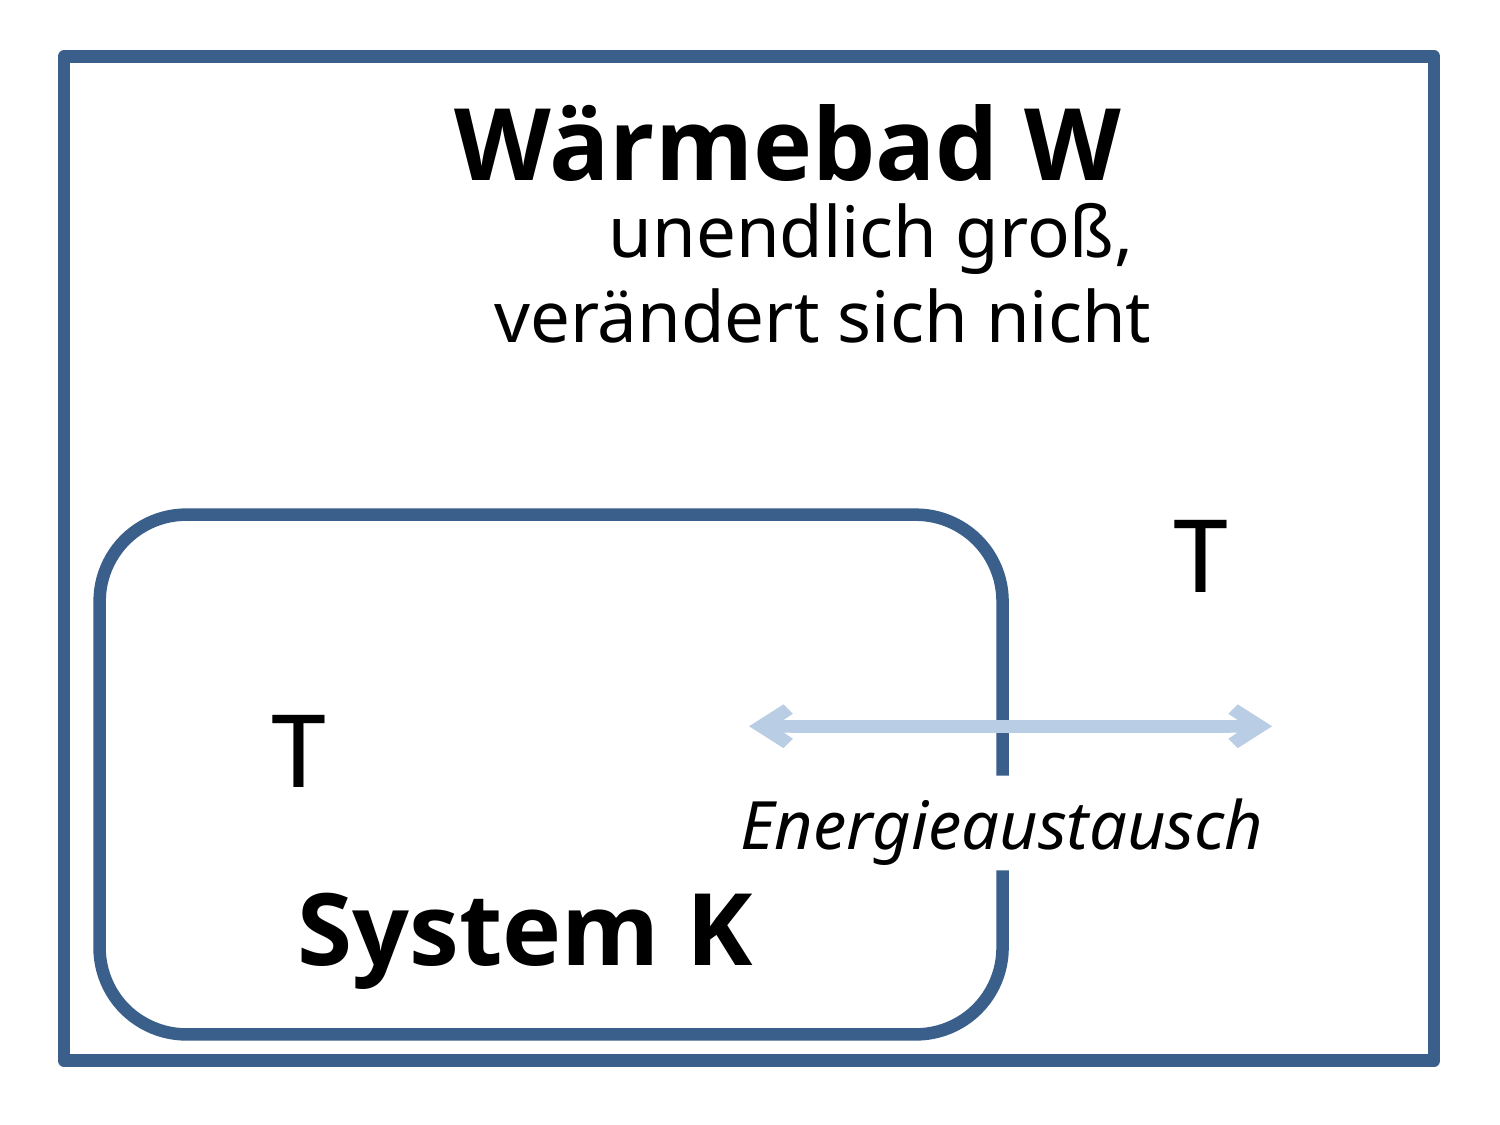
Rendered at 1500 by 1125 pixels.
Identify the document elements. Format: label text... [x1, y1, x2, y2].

text_box Energieaustausch [725, 775, 1280, 871]
text_box [97, 512, 1005, 1037]
text_box unendlich groß, verändert sich nicht [479, 179, 1167, 364]
text_box System K [283, 858, 768, 993]
text_box [62, 54, 1436, 1063]
text_box Wärmebad W [439, 73, 1138, 209]
